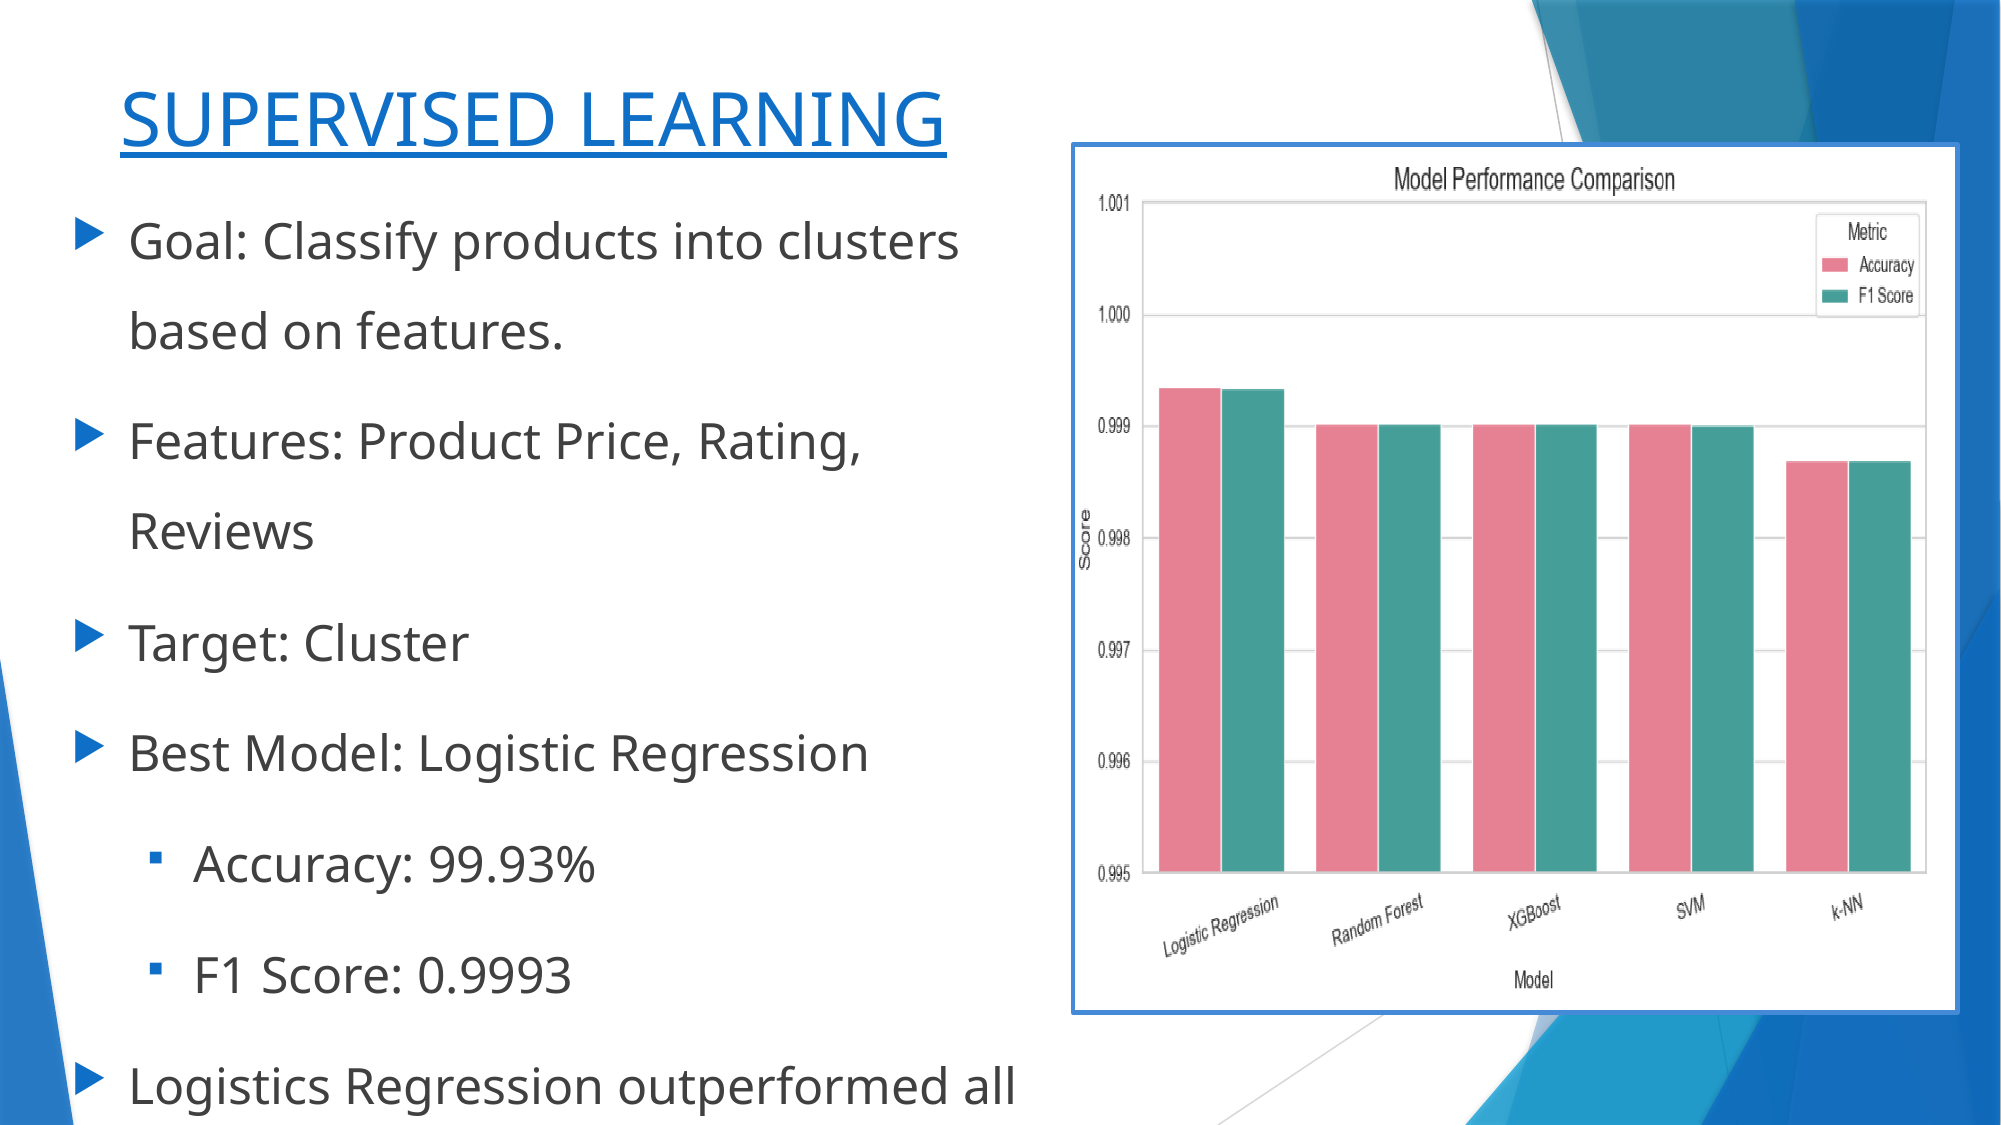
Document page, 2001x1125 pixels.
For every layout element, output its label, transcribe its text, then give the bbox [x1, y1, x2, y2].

title SUPERVISED LEARNING [105, 64, 1516, 281]
list Goal: Classify products into clusters based on features. Features: Product Price, Rating, Reviews Target: Cluster Best Model: Logistic Regression Accuracy: 99.93% F1 Score: 0.9993 Logistics Regression outperformed all other models. [56, 171, 1068, 809]
picture [1074, 146, 1956, 1011]
